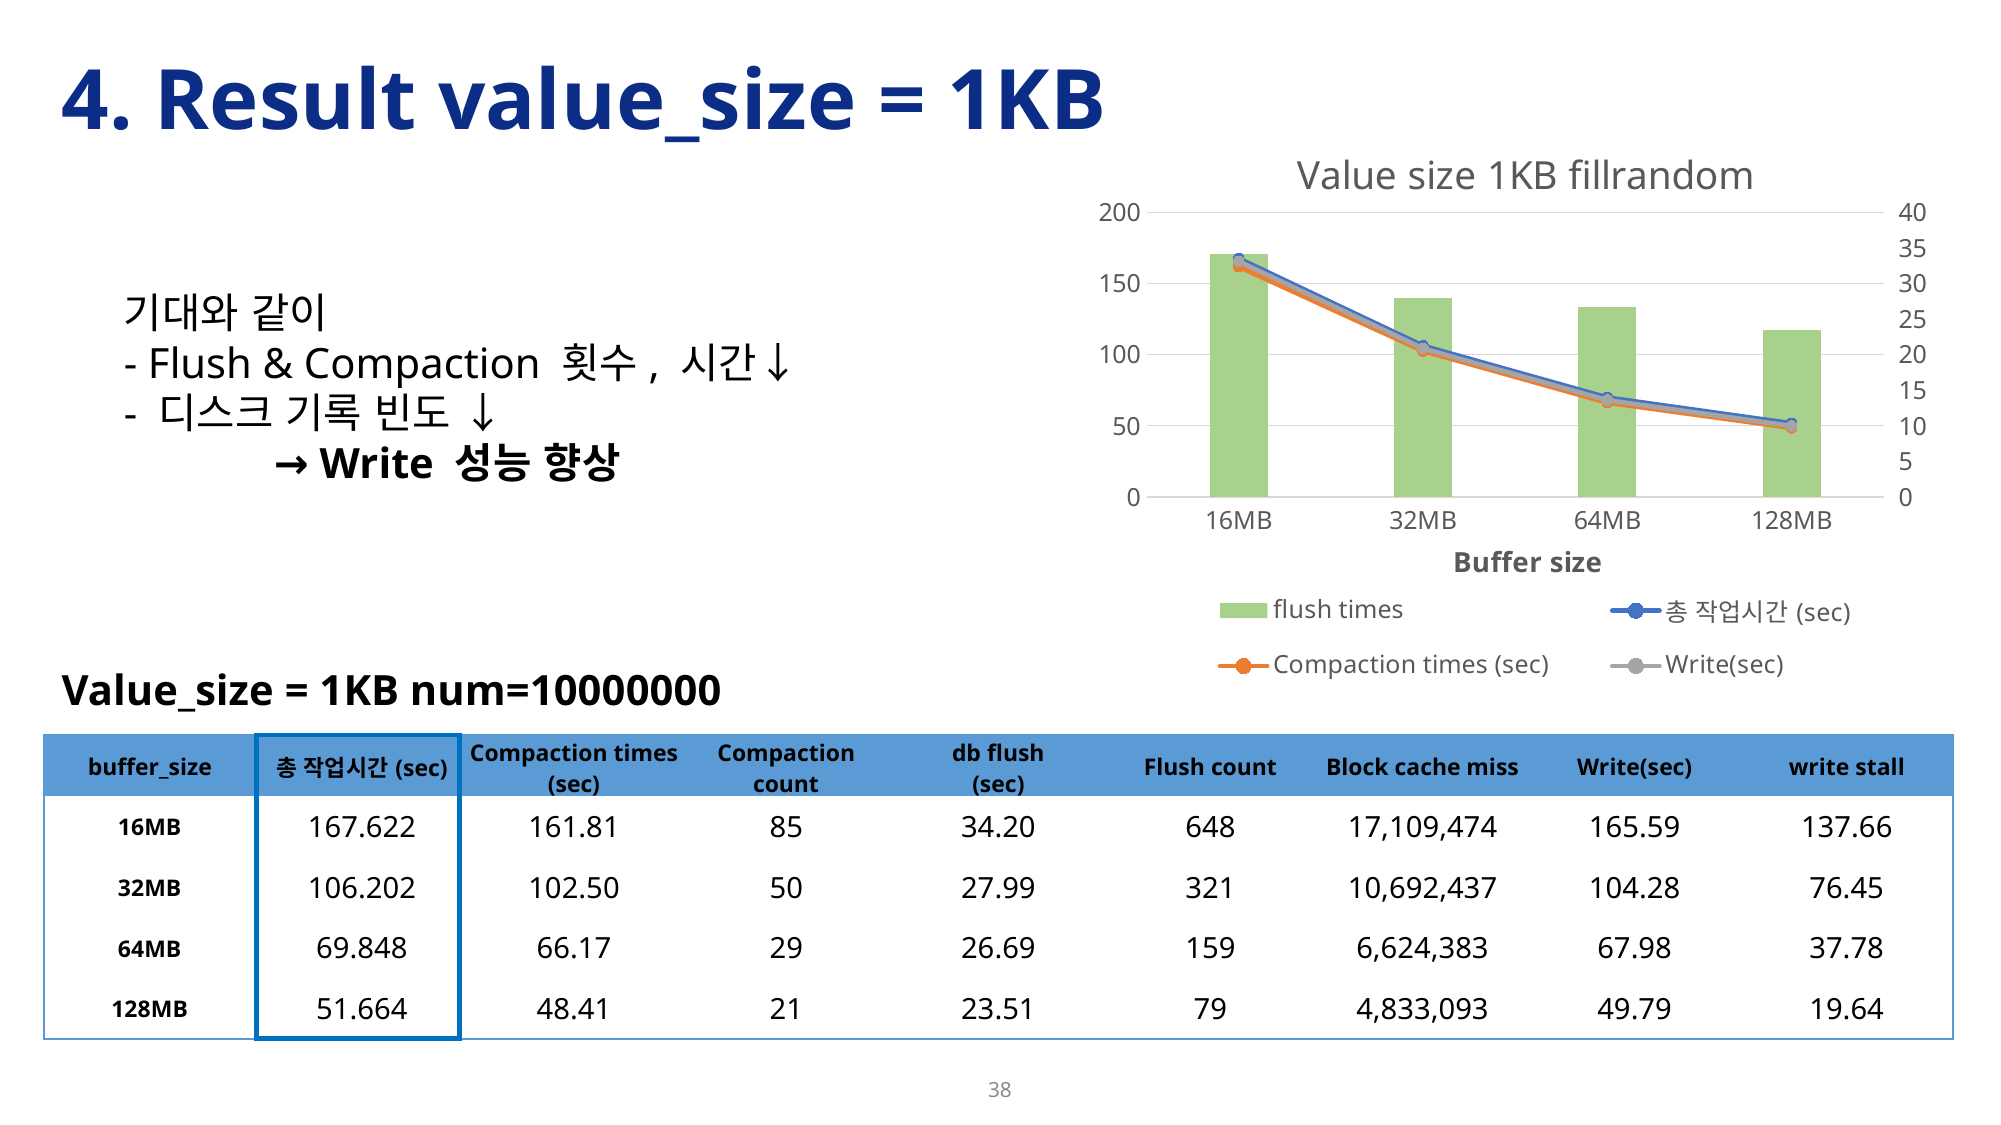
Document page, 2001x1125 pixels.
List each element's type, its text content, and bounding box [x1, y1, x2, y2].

table_cell 29 [680, 917, 892, 978]
table_cell 34.20 [892, 796, 1104, 857]
table_cell 321 [1104, 857, 1317, 917]
table_cell 159 [1104, 917, 1317, 978]
table_header Write(sec) [1529, 736, 1741, 796]
table_cell 648 [1104, 796, 1317, 857]
table_cell 66.17 [468, 917, 680, 978]
table_cell 48.41 [468, 978, 680, 1038]
table_header Flush count [1104, 736, 1317, 796]
table_cell 37.78 [1741, 917, 1952, 978]
table_cell 32MB [45, 857, 256, 917]
table_cell 27.99 [892, 857, 1104, 917]
table_cell 106.202 [460, 857, 468, 917]
table_header write stall [1741, 736, 1952, 796]
table_cell 21 [680, 978, 892, 1038]
table_header Block cache miss [1317, 736, 1529, 796]
table_cell 67.98 [1529, 917, 1741, 978]
table_header Compaction times (sec) [468, 736, 680, 796]
table_cell 4,833,093 [1317, 978, 1529, 1038]
table_cell 6,624,383 [1317, 917, 1529, 978]
table_cell 76.45 [1741, 857, 1952, 917]
title 4. Result value_size = 1KB [46, 34, 1945, 171]
table_cell 23.51 [892, 978, 1104, 1038]
table_cell 79 [1104, 978, 1317, 1038]
table_cell 26.69 [892, 917, 1104, 978]
table_cell 85 [680, 796, 892, 857]
table_cell 49.79 [1529, 978, 1741, 1038]
table_cell 161.81 [468, 796, 680, 857]
table_header db flush (sec) [892, 736, 1104, 796]
table_header buffer_size [45, 736, 256, 796]
table_cell 167.622 [460, 796, 468, 857]
table_cell 128MB [45, 978, 256, 1038]
table_cell 69.848 [460, 917, 468, 978]
chart [1063, 135, 1954, 713]
table_cell 104.28 [1529, 857, 1741, 917]
table_header Compaction count [680, 736, 892, 796]
text_box [256, 734, 460, 1040]
table_cell 19.64 [1741, 978, 1952, 1038]
text_box Value_size = 1KB num=10000000 [46, 631, 1064, 722]
slide_number 38 [774, 1067, 1225, 1116]
table_header 총 작업시간(sec) [460, 736, 468, 796]
table_cell 64MB [45, 917, 256, 978]
text_box 기대와 같이 - Flush & Compaction 횟수, 시간↓ - 디스크 기록 빈도 ↓ → Write 성능 향상 [109, 279, 1063, 494]
table_cell 51.664 [460, 978, 468, 1038]
table_cell 102.50 [468, 857, 680, 917]
table_cell 16MB [45, 796, 256, 857]
table_cell 50 [680, 857, 892, 917]
table_cell 17,109,474 [1317, 796, 1529, 857]
table_cell 137.66 [1741, 796, 1952, 857]
table_cell 165.59 [1529, 796, 1741, 857]
table_cell 10,692,437 [1317, 857, 1529, 917]
